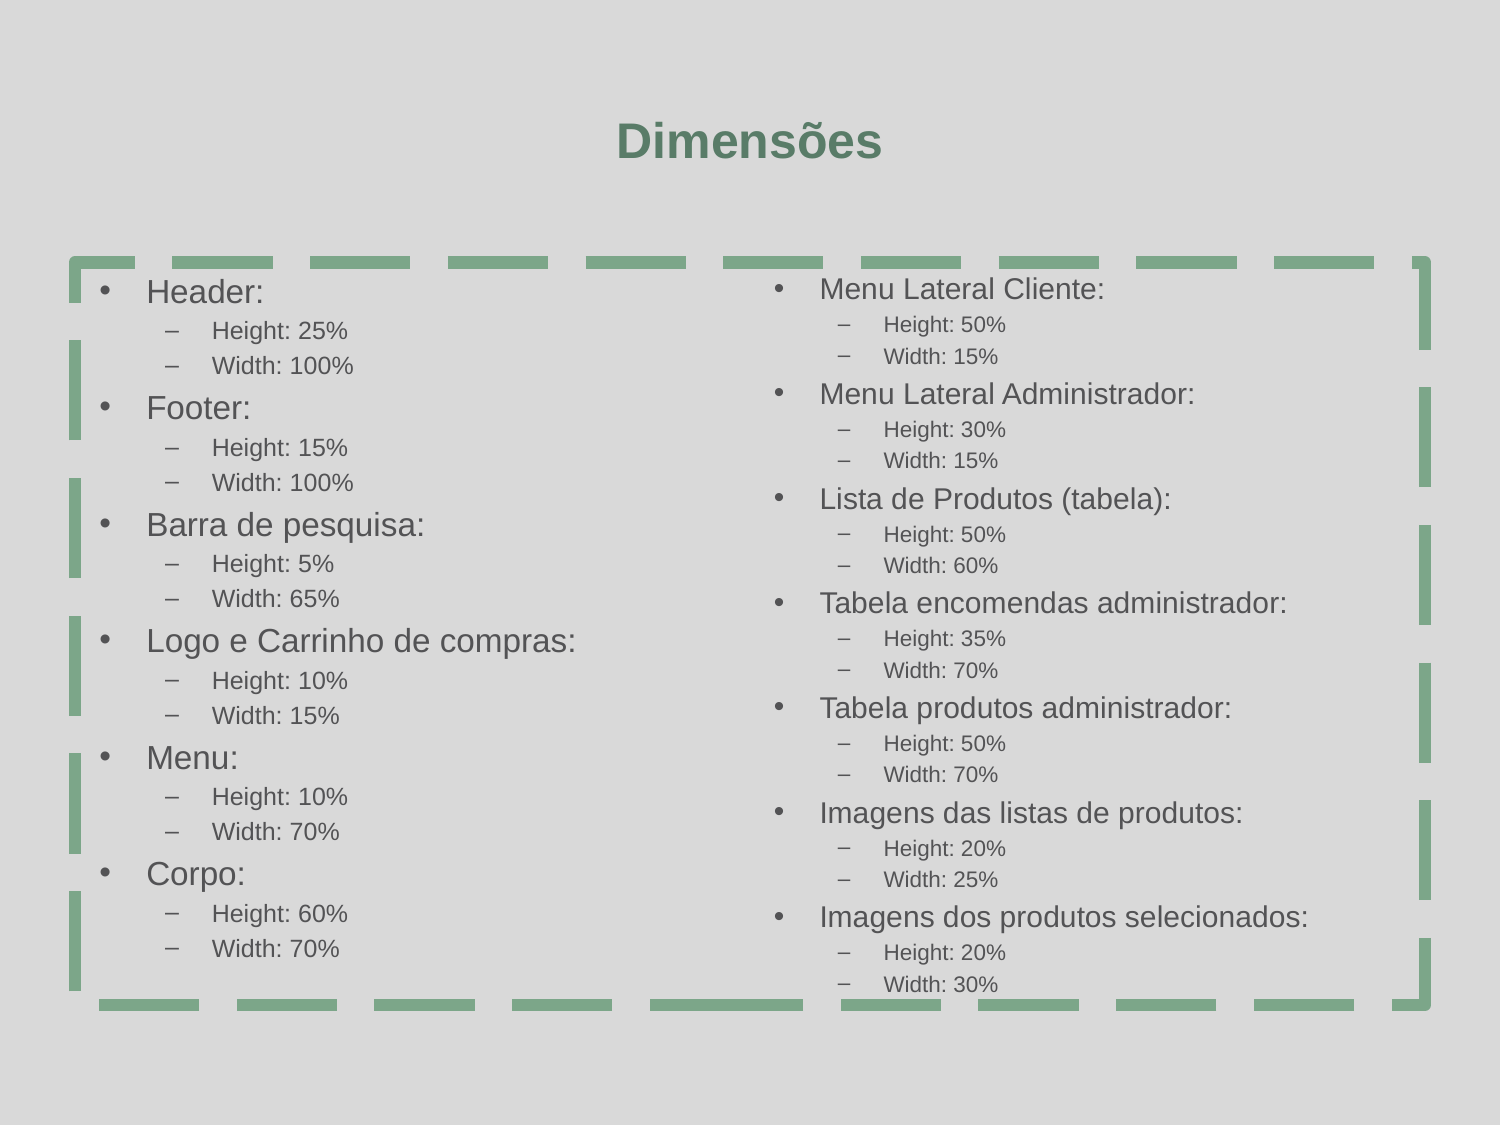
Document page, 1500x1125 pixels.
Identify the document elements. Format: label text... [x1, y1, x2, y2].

list Header: Height: 25% Width: 100% Footer: Height: 15% Width: 100% Barra de pesquisa: Height: 5% Width: 65% Logo e Carrinho de compras: Height: 10% Width: 15% Menu: Height: 10% Width: 70% Corpo: Height: 60% Width: 70% [75, 262, 749, 1005]
title Dimensões [75, 45, 1425, 233]
text_box Menu Lateral Cliente: Height: 50% Width: 15% Menu Lateral Administrador: Height: 30% Width: 15% Lista de Produtos (tabela): Height: 50% Width: 60% Tabela encomendas administrador: Height: 35% Width: 70% Tabela produtos administrador: Height: 50% Width: 70% Imagens das listas de produtos: Height: 20% Width: 25% Imagens dos produtos selecionados: Height: 20% Width: 30% [749, 262, 1425, 1005]
